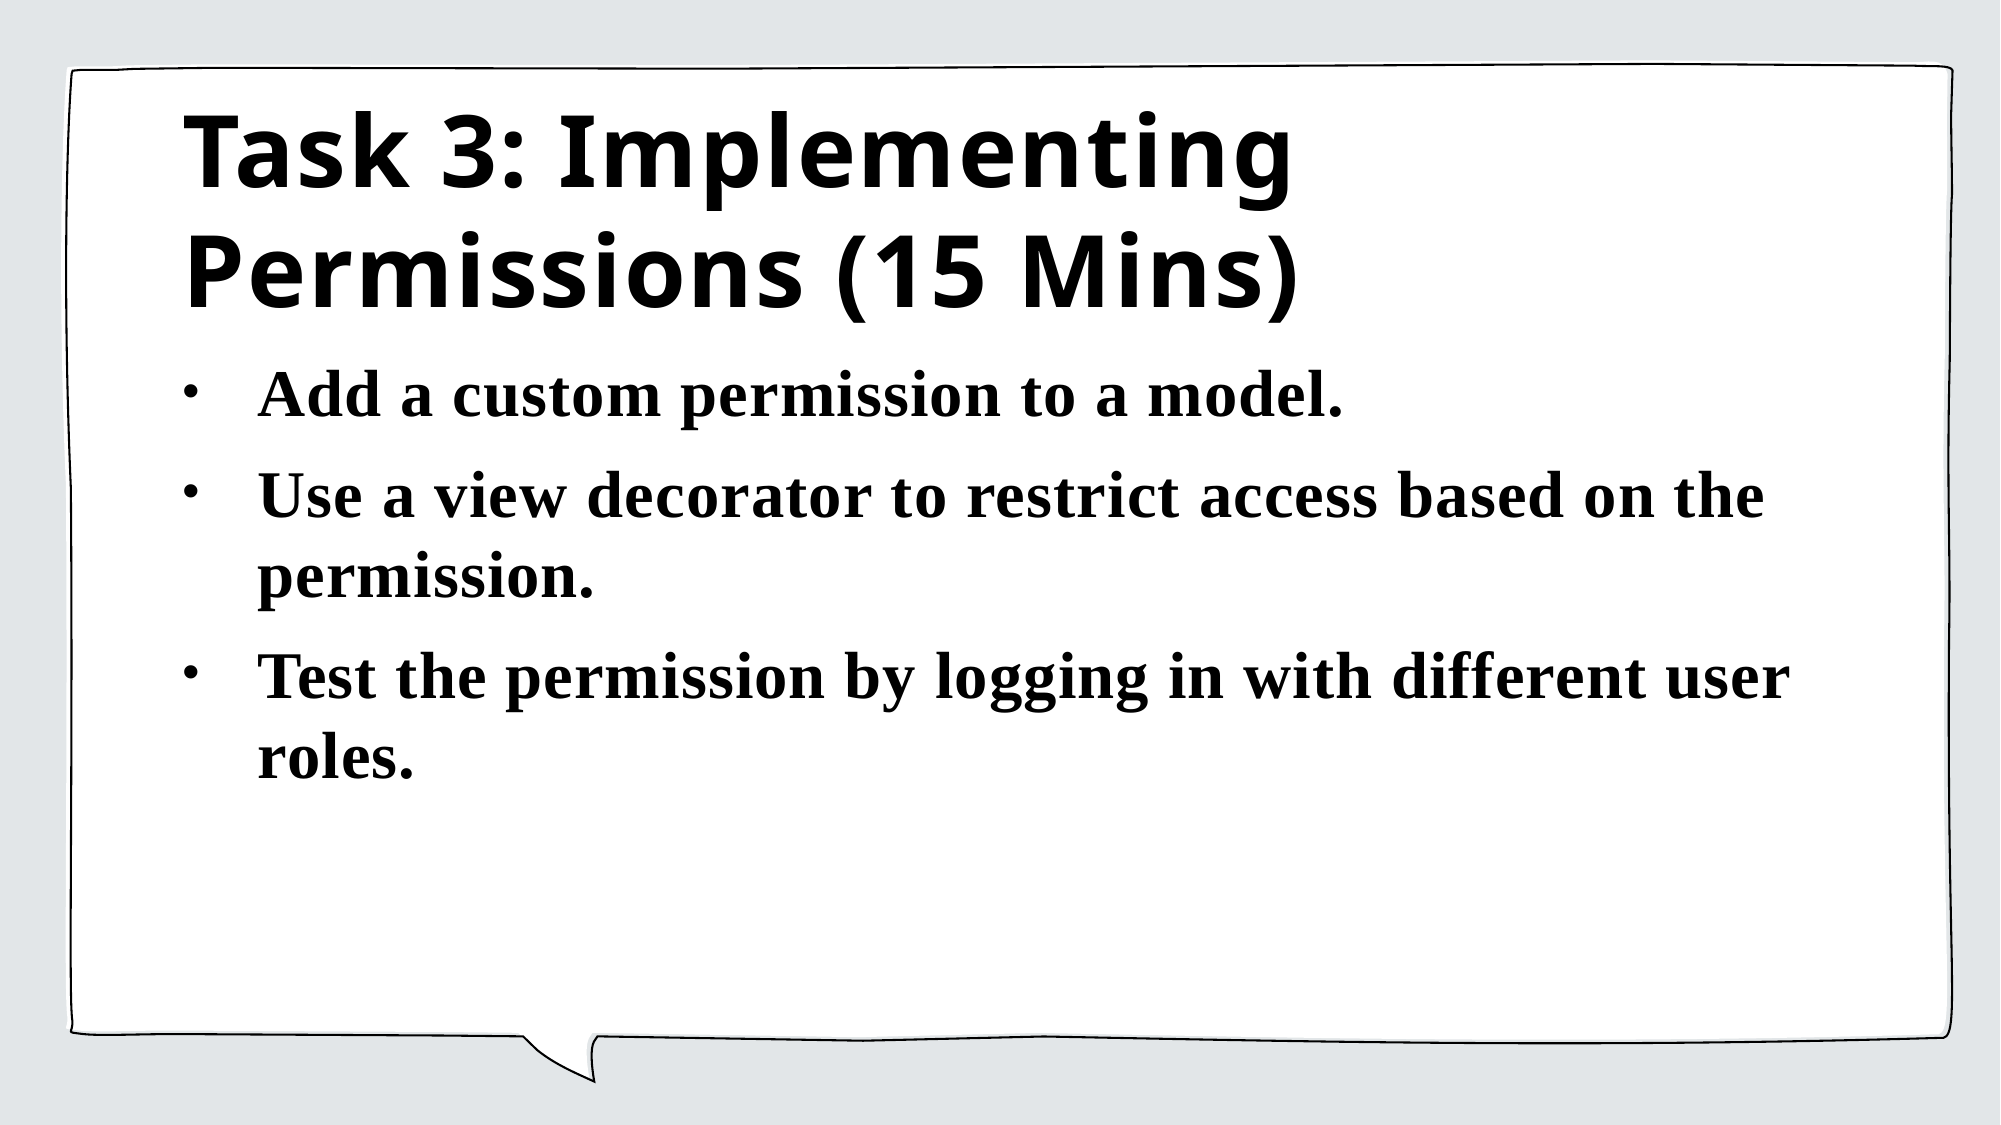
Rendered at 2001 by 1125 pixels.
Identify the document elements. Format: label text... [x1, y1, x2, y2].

title Task 3: Implementing Permissions (15 Mins) [167, 91, 1863, 324]
list Add a custom permission to a model. Use a view decorator to restrict access based on the permission. Test the permission by logging in with different user roles. [167, 342, 1863, 971]
